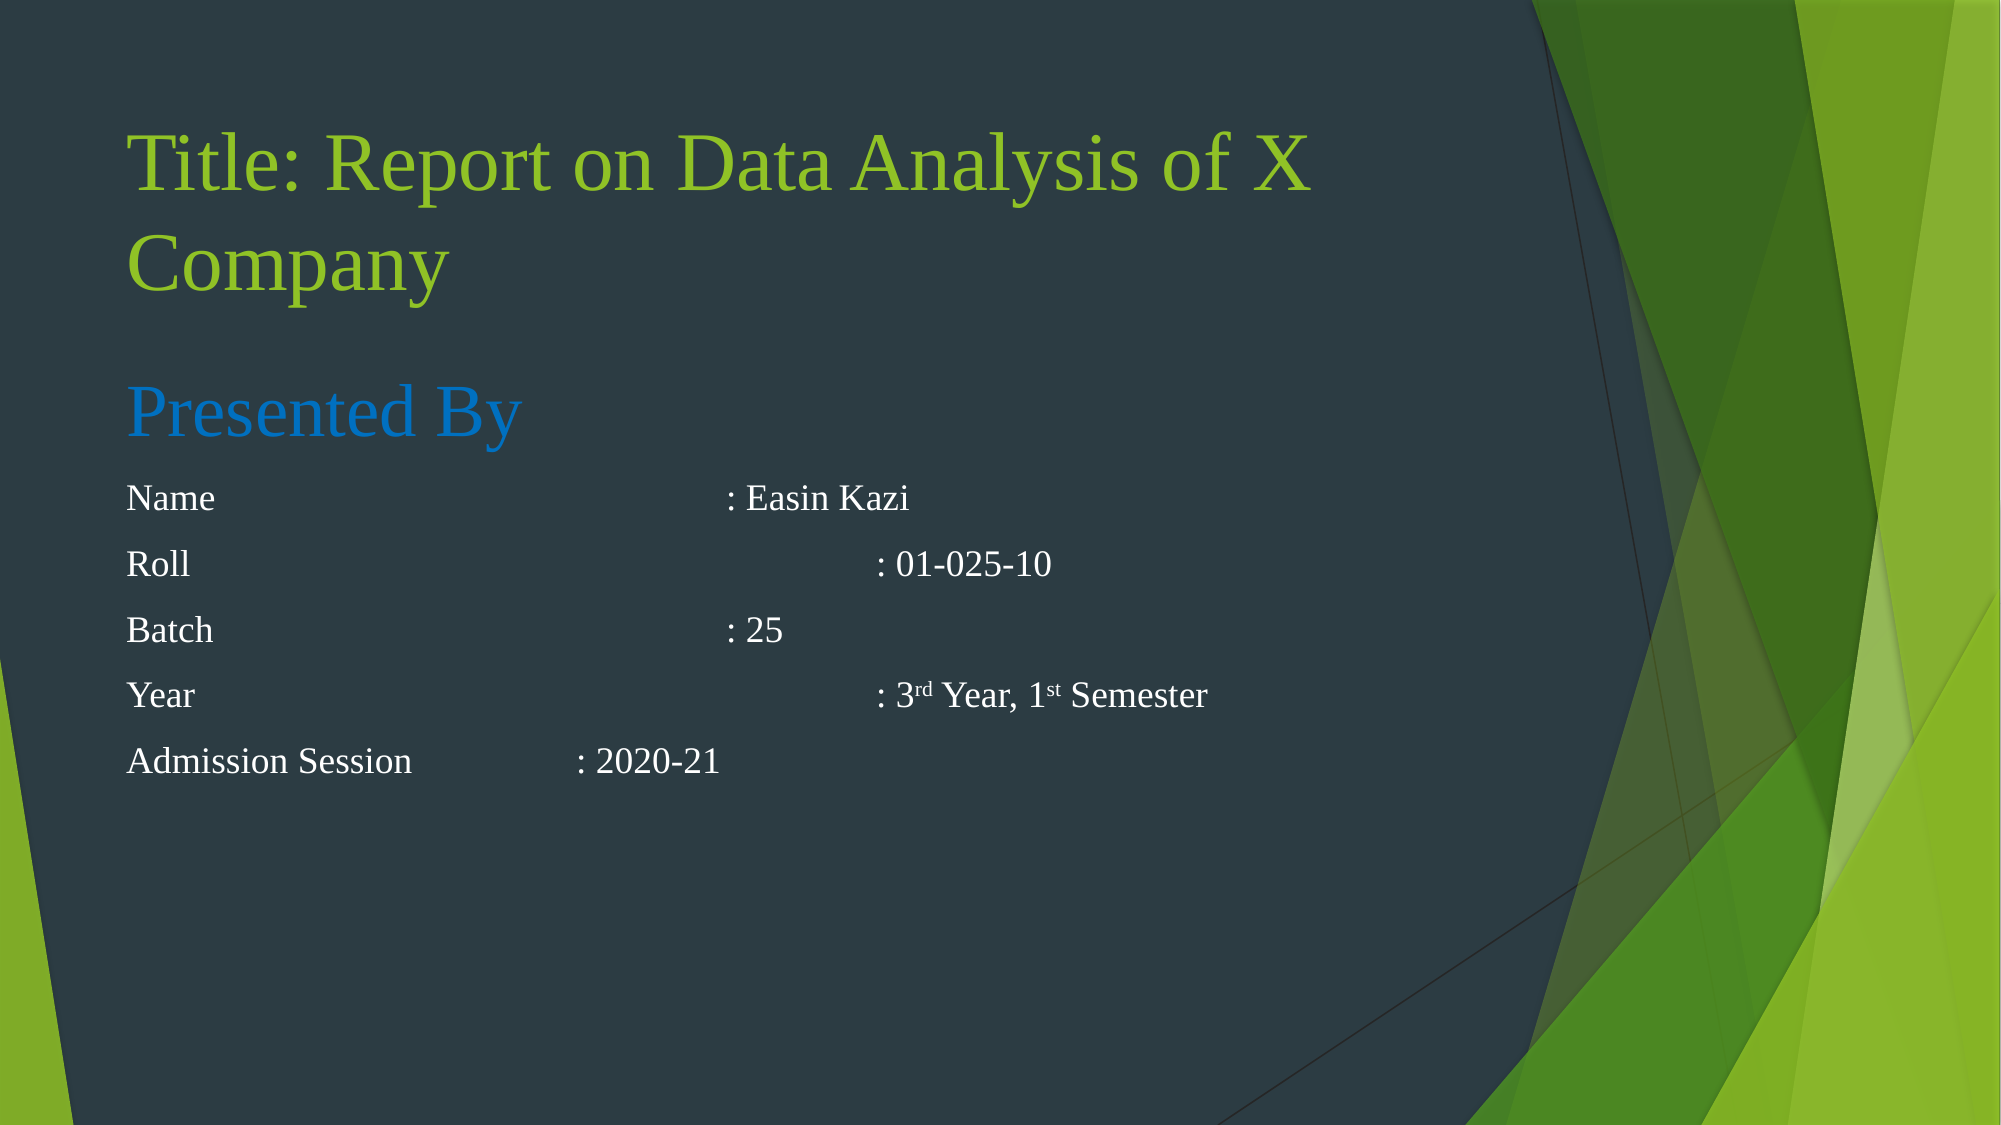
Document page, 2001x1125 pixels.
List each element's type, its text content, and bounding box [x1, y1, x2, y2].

title Title: Report on Data Analysis of X Company [111, 99, 1522, 317]
list Presented By Name : Easin Kazi Roll : 01-025-10 Batch : 25 Year : 3rd Year, 1st Semester Admission Session : 2020-21 [111, 354, 1522, 992]
